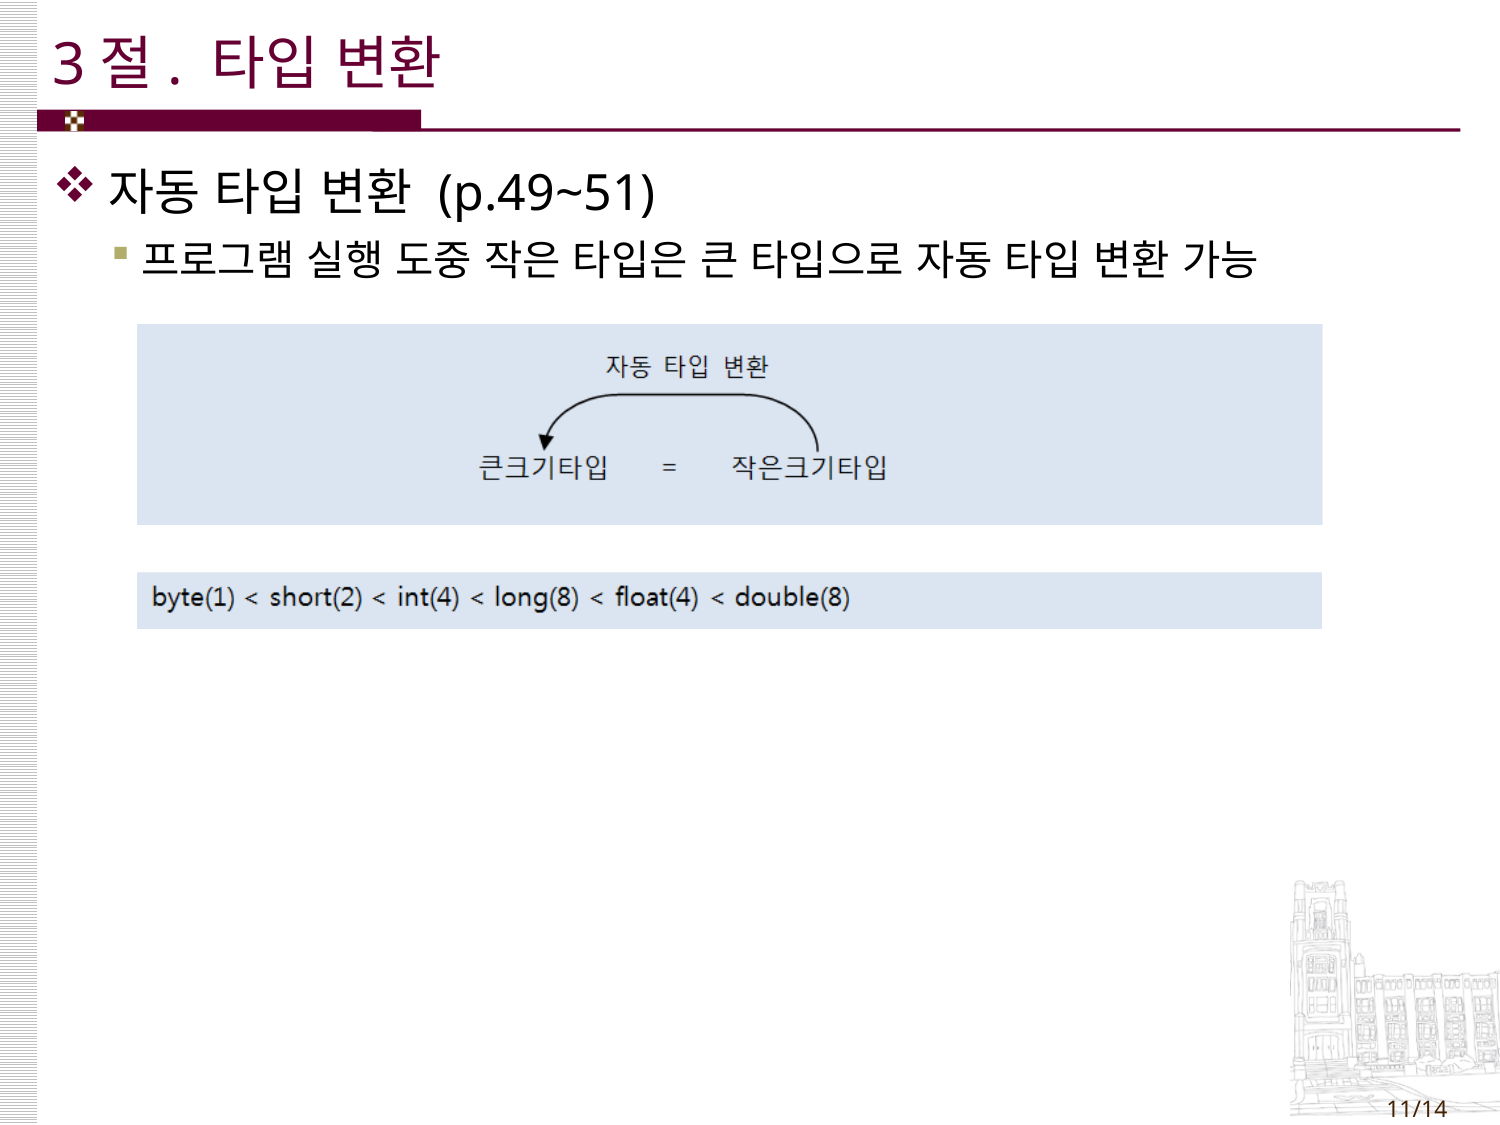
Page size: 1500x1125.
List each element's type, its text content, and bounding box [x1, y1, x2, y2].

picture [137, 324, 1324, 525]
title 3절. 타입 변환 [36, 13, 1278, 109]
list 자동 타입 변환 (p.49~51) 프로그램 실행 도중 작은 타입은 큰 타입으로 자동 타입 변환 가능 [37, 152, 1463, 1091]
picture [137, 570, 1322, 629]
picture [1290, 874, 1500, 1125]
picture [65, 111, 84, 131]
